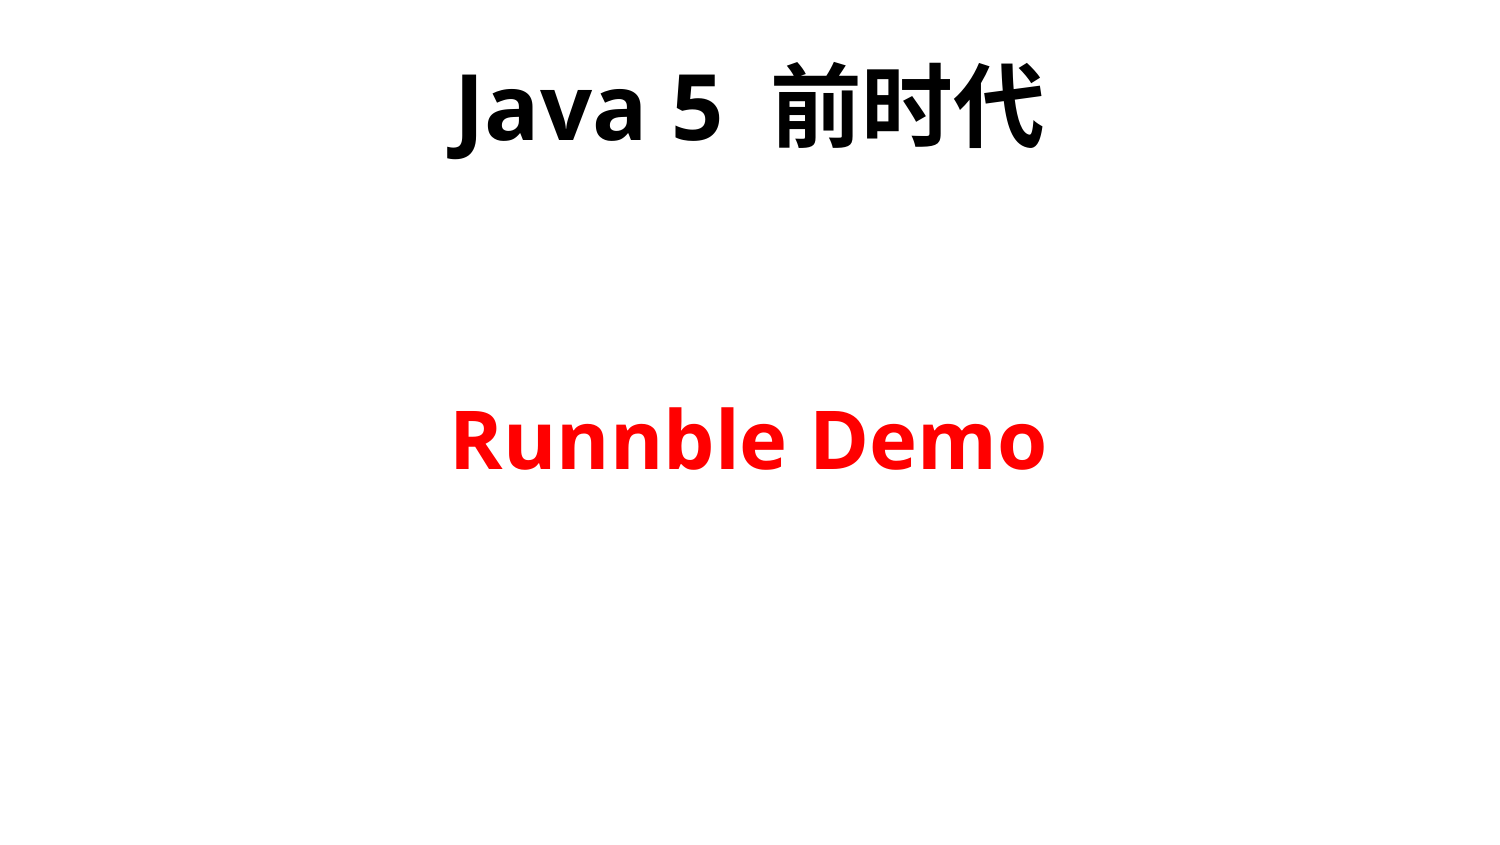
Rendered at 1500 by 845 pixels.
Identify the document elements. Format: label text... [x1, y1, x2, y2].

list Runnble Demo [83, 207, 1415, 812]
title Java 5 前时代 [75, 33, 1425, 175]
